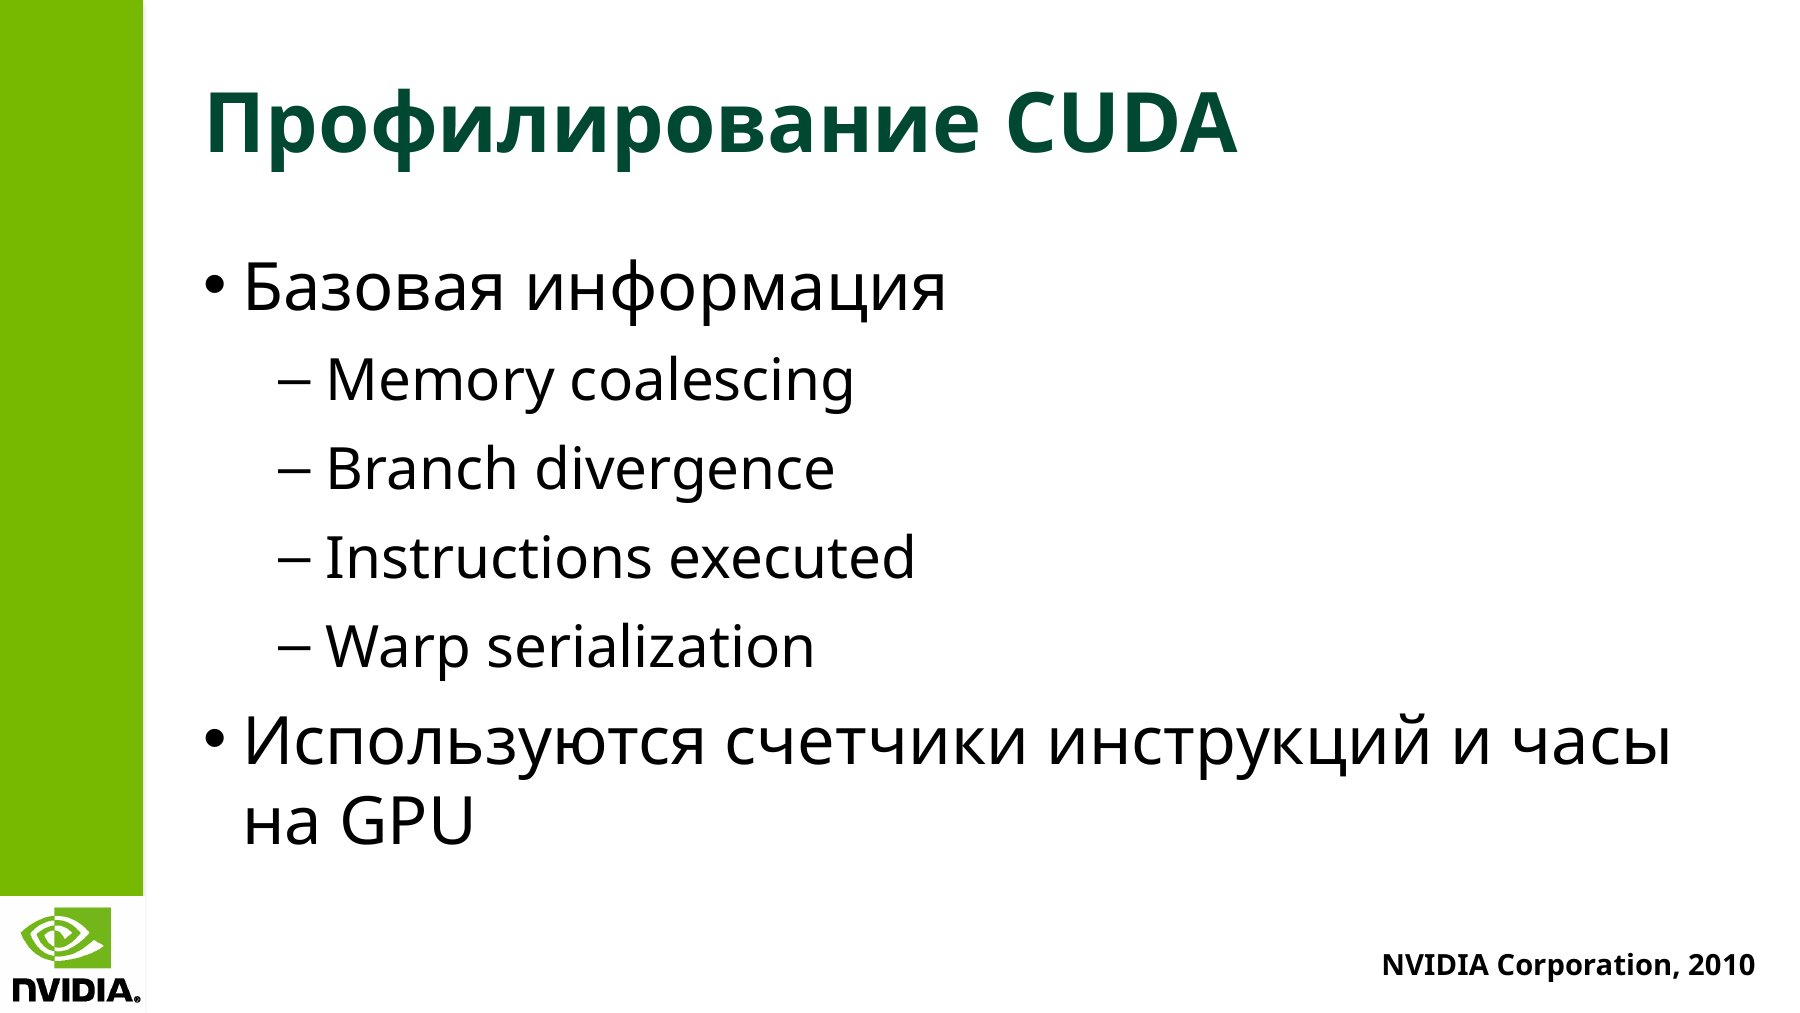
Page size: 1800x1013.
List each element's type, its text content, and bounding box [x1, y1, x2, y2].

picture [0, 896, 145, 1013]
list Базовая информация Memory coalescing Branch divergence Instructions executed Warp serialization Используются счетчики инструкций и часы на GPU [188, 236, 1733, 906]
title Профилирование CUDA [188, 40, 1733, 211]
